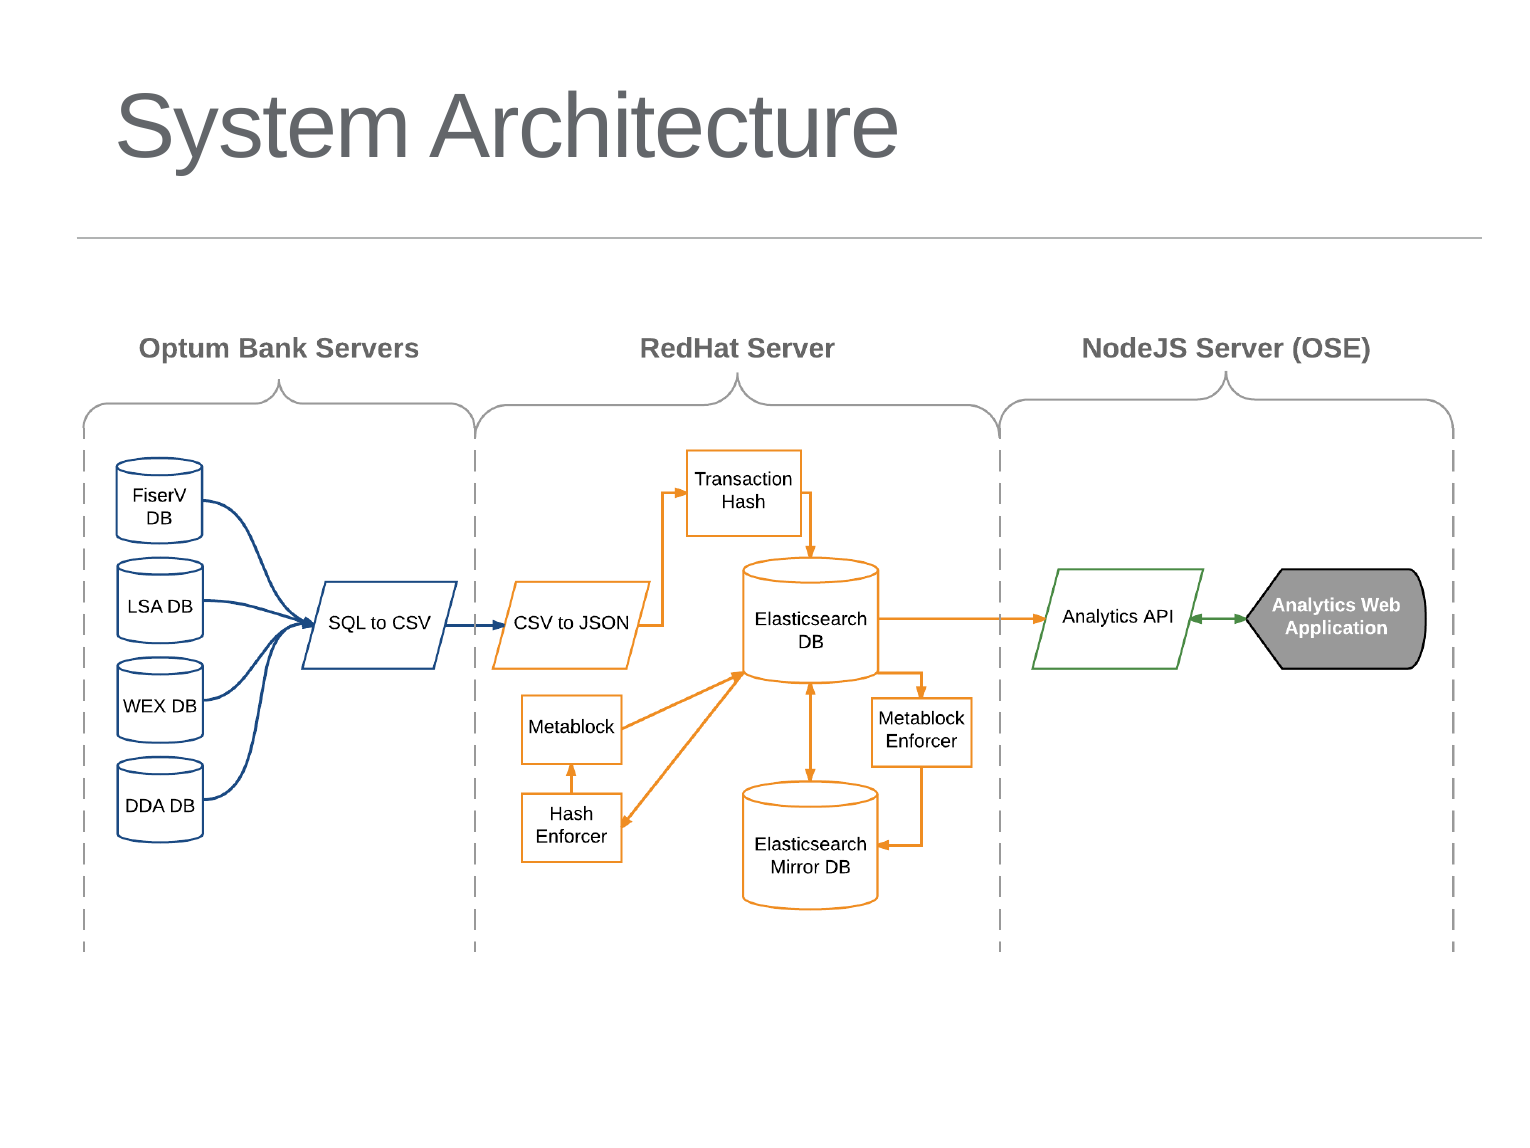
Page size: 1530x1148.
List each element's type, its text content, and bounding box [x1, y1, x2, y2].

picture [59, 311, 1530, 1148]
title System Architecture [90, 63, 1455, 214]
